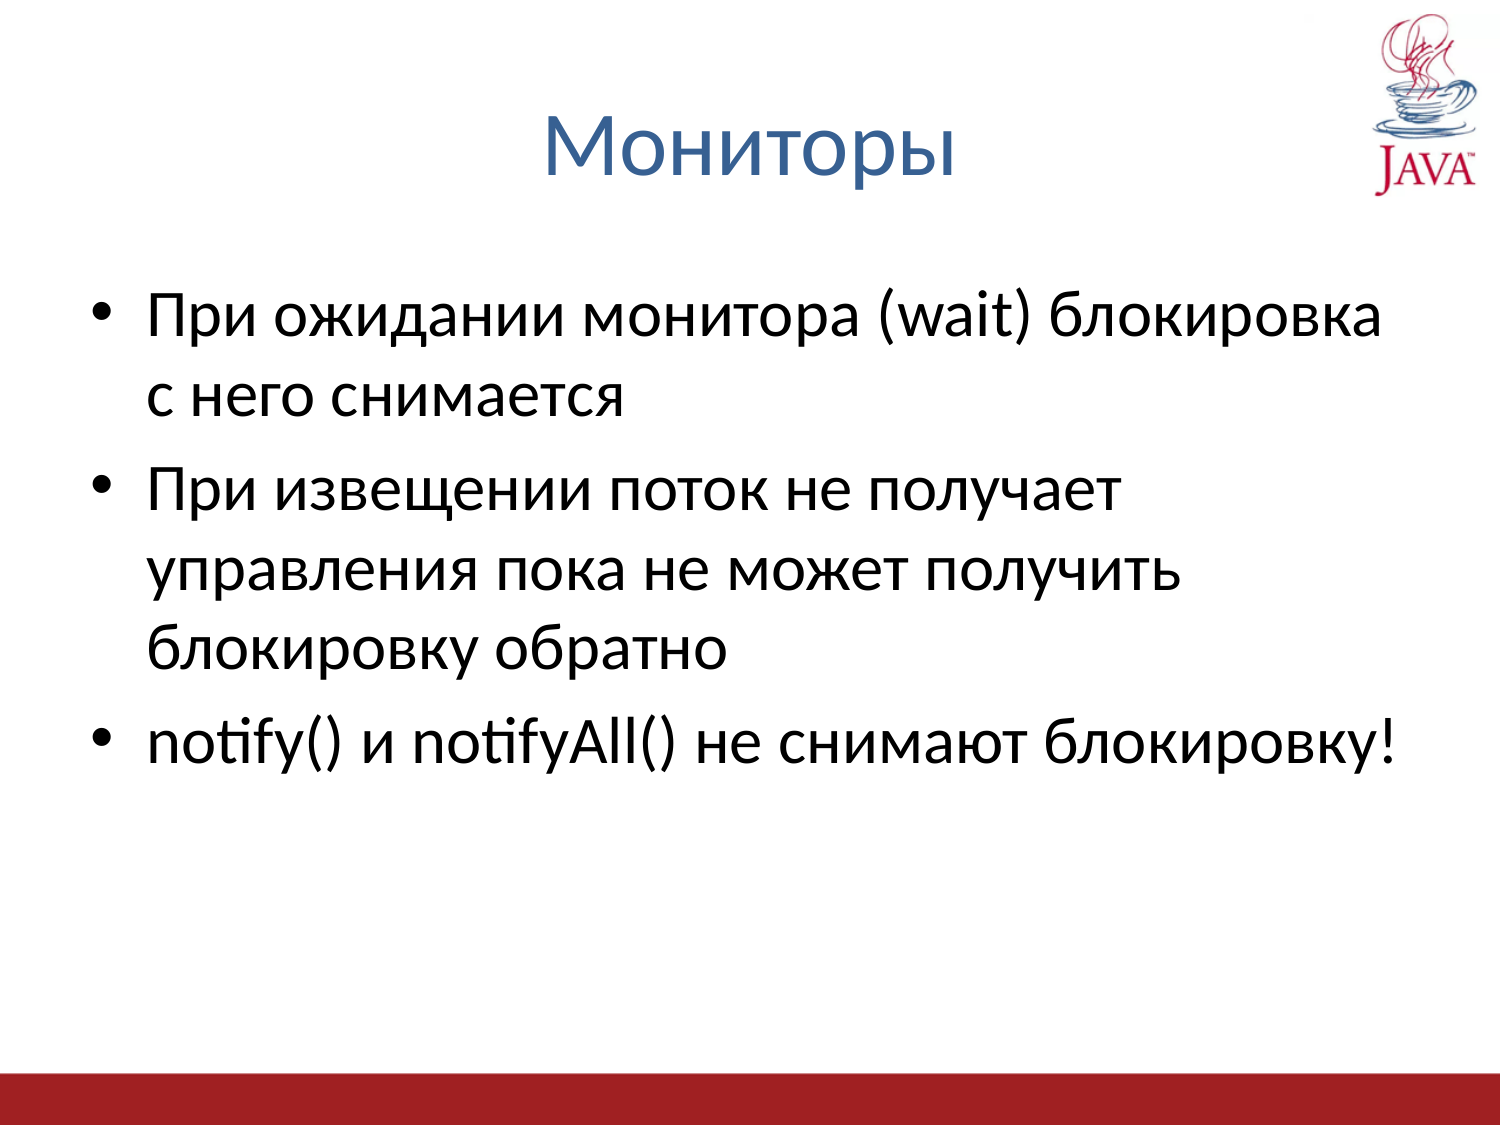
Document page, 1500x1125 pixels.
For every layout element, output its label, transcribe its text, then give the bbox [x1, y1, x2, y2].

title Мониторы [75, 45, 1425, 233]
picture [0, 0, 1500, 1125]
list При ожидании монитора (wait) блокировка с него снимается При извещении поток не получает управления пока не может получить блокировку обратно notify() и notifyAll() не снимают блокировку! [75, 262, 1425, 1005]
